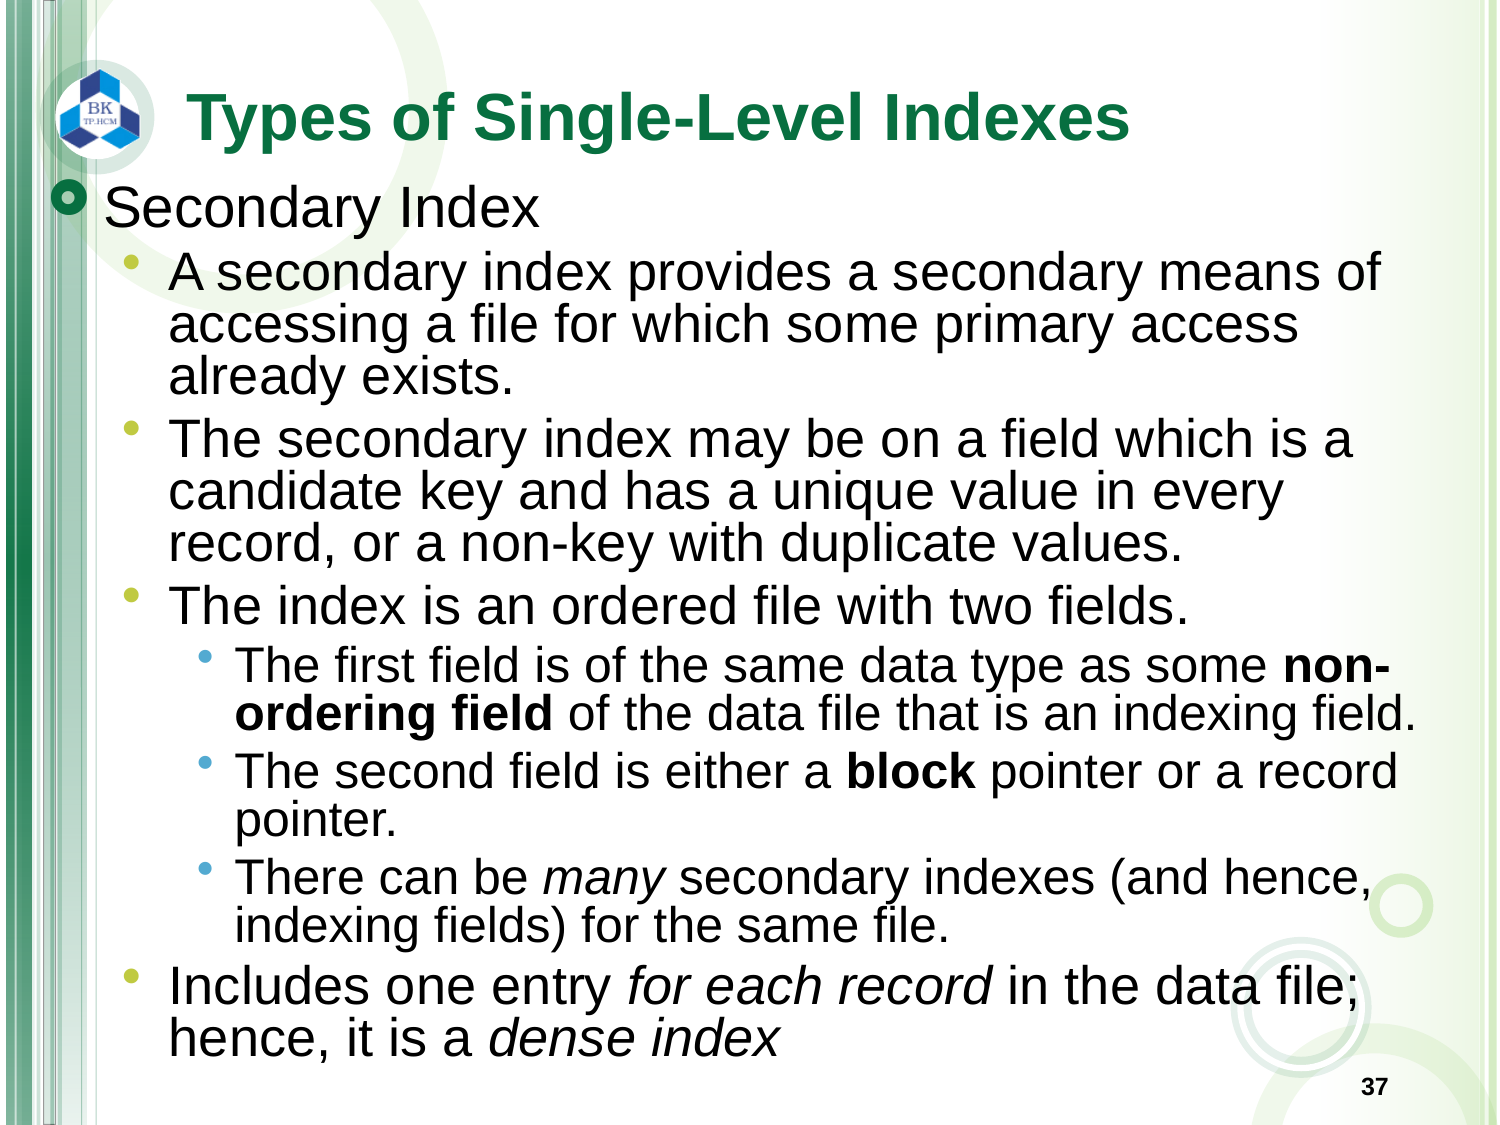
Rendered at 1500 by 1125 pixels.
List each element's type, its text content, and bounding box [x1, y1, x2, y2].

list Secondary Index A secondary index provides a secondary means of accessing a file for which some primary access already exists. The secondary index may be on a field which is a candidate key and has a unique value in every record, or a non-key with duplicate values. The index is an ordered file with two fields. The first field is of the same data type as some non-ordering field of the data file that is an indexing field. The second field is either a block pointer or a record pointer. There can be many secondary indexes (and hence, indexing fields) for the same file. Includes one entry for each record in the data file; hence, it is a dense index [31, 174, 1471, 1026]
slide_number 37 [1312, 1062, 1438, 1113]
picture [50, 66, 150, 150]
title Types of Single-Level Indexes [170, 36, 1424, 174]
